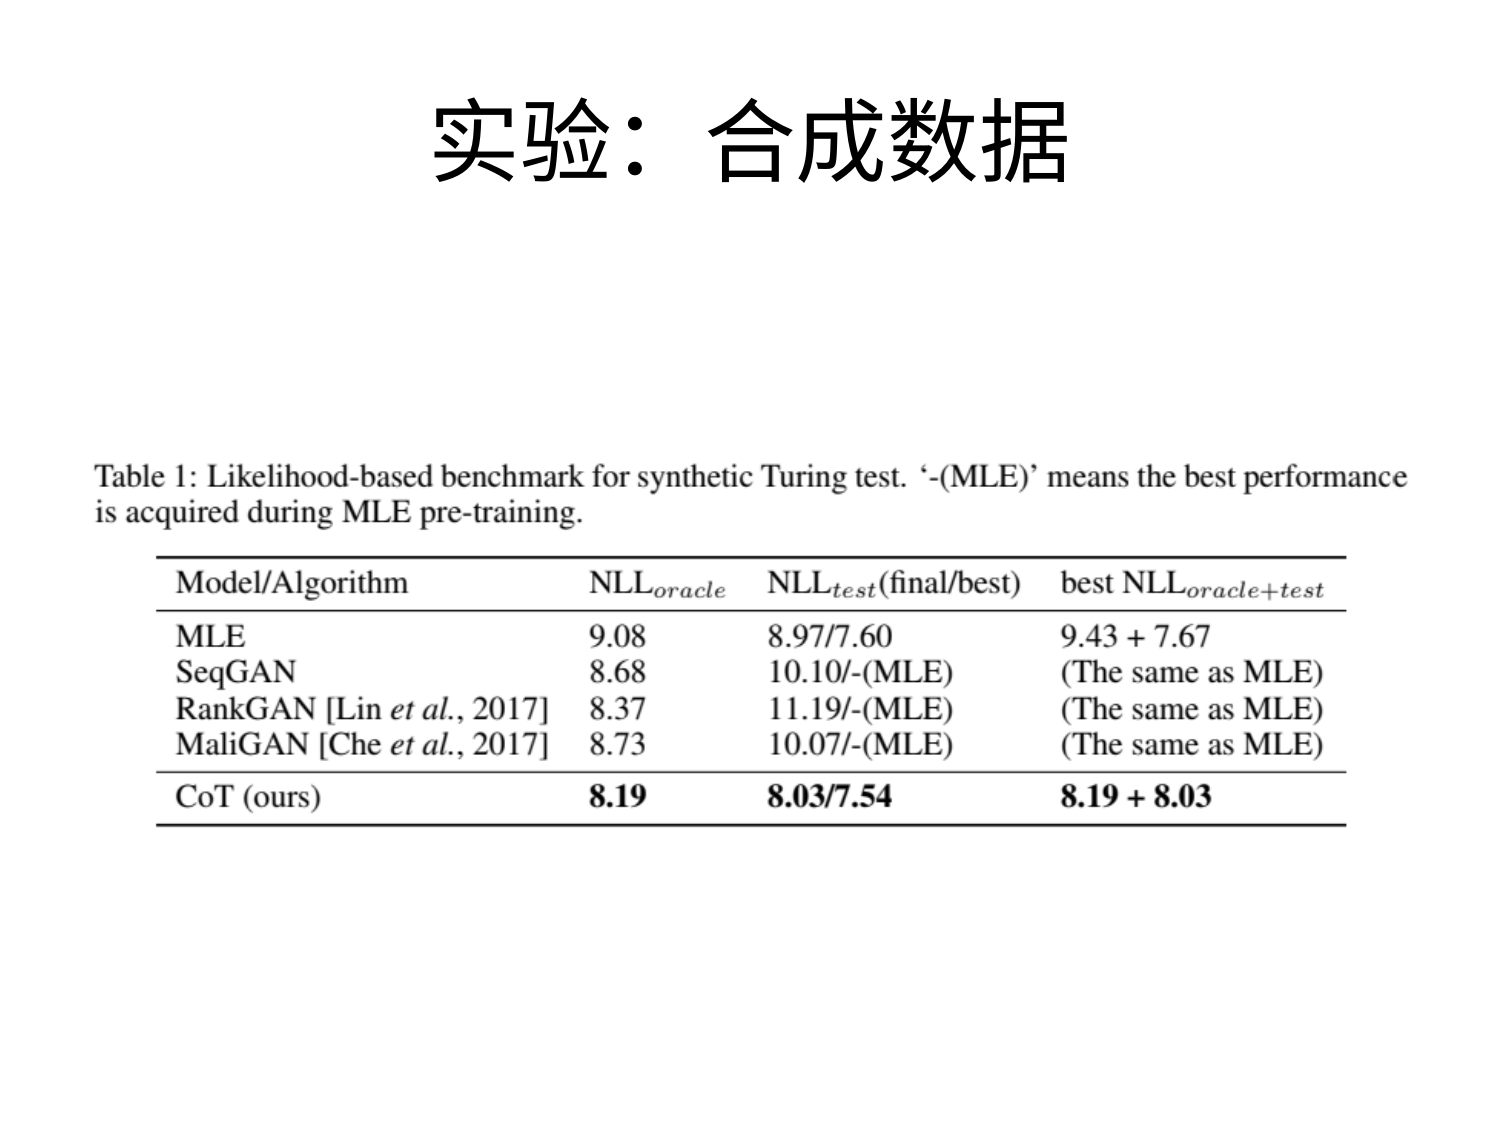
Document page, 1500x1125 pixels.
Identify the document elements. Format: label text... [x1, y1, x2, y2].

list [74, 409, 1426, 858]
title 实验：合成数据 [75, 45, 1425, 233]
